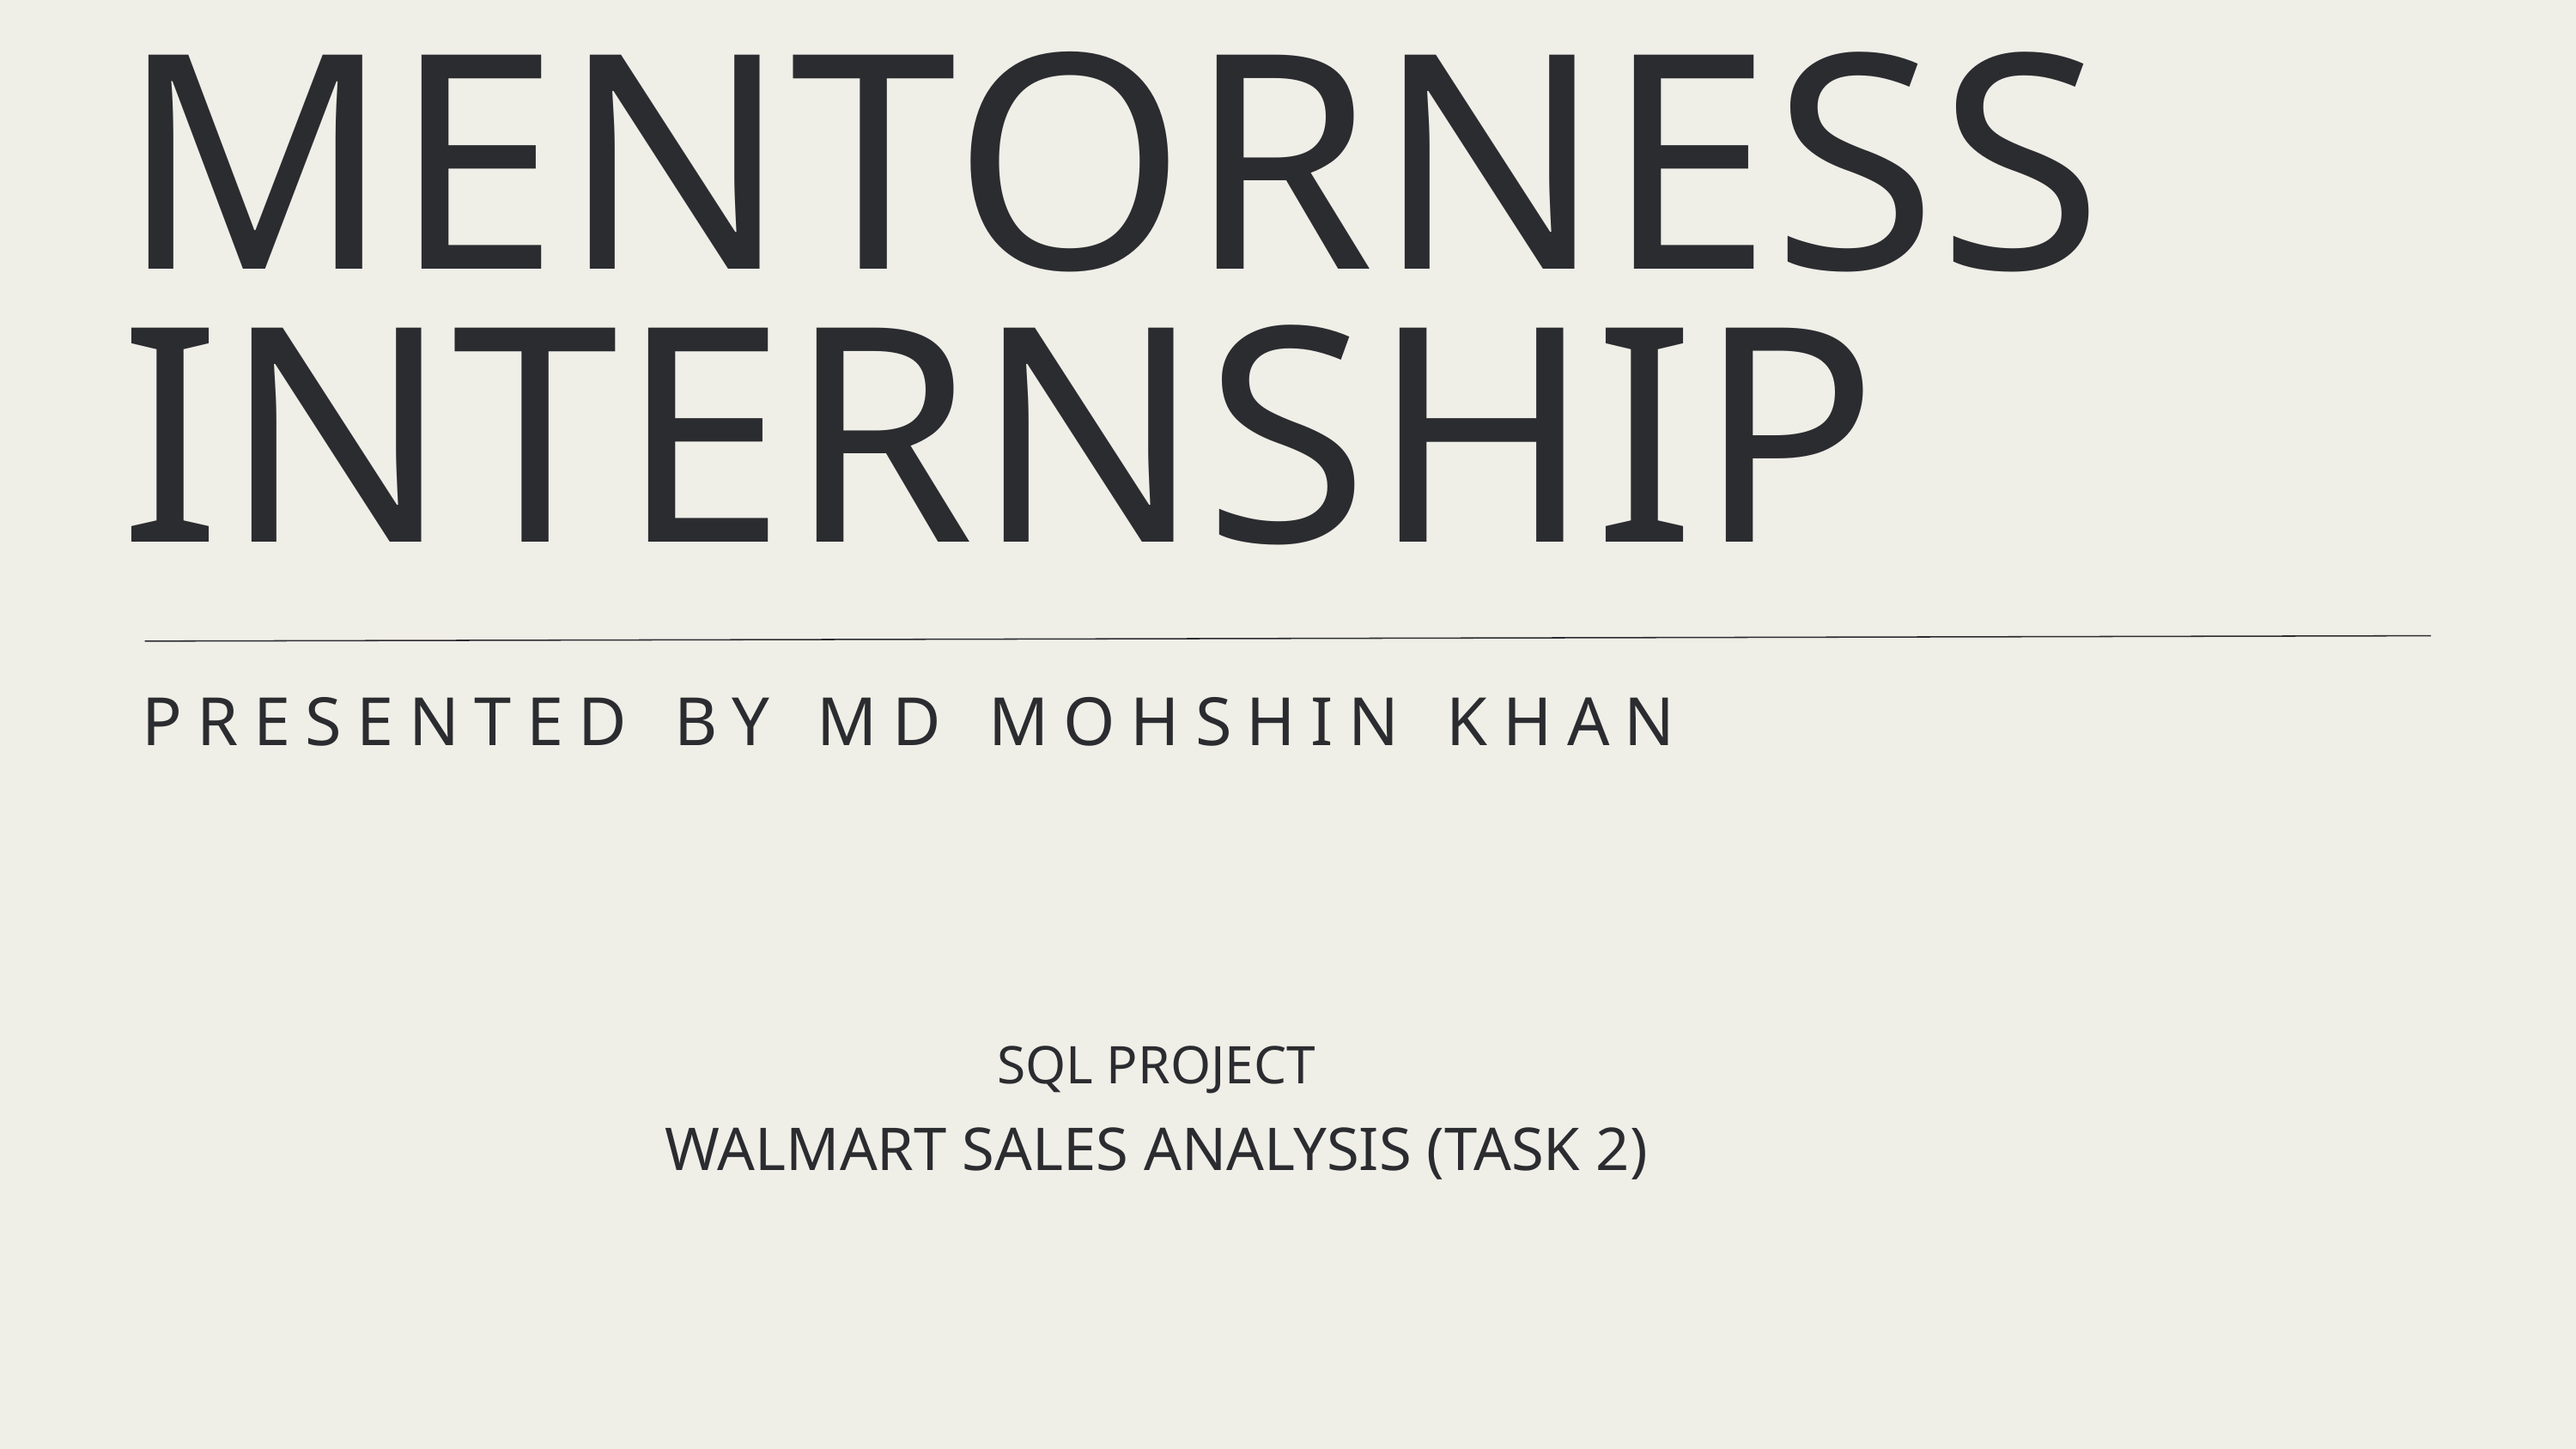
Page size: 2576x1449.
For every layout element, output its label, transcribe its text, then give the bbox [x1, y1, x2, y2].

text_box SQL PROJECT WALMART SALES ANALYSIS (TASK 2) [602, 1016, 1710, 1183]
text_box MENTORNESS INTERNSHIP [119, 56, 2432, 602]
text_box PRESENTED BY MD MOHSHIN KHAN [142, 665, 2428, 759]
